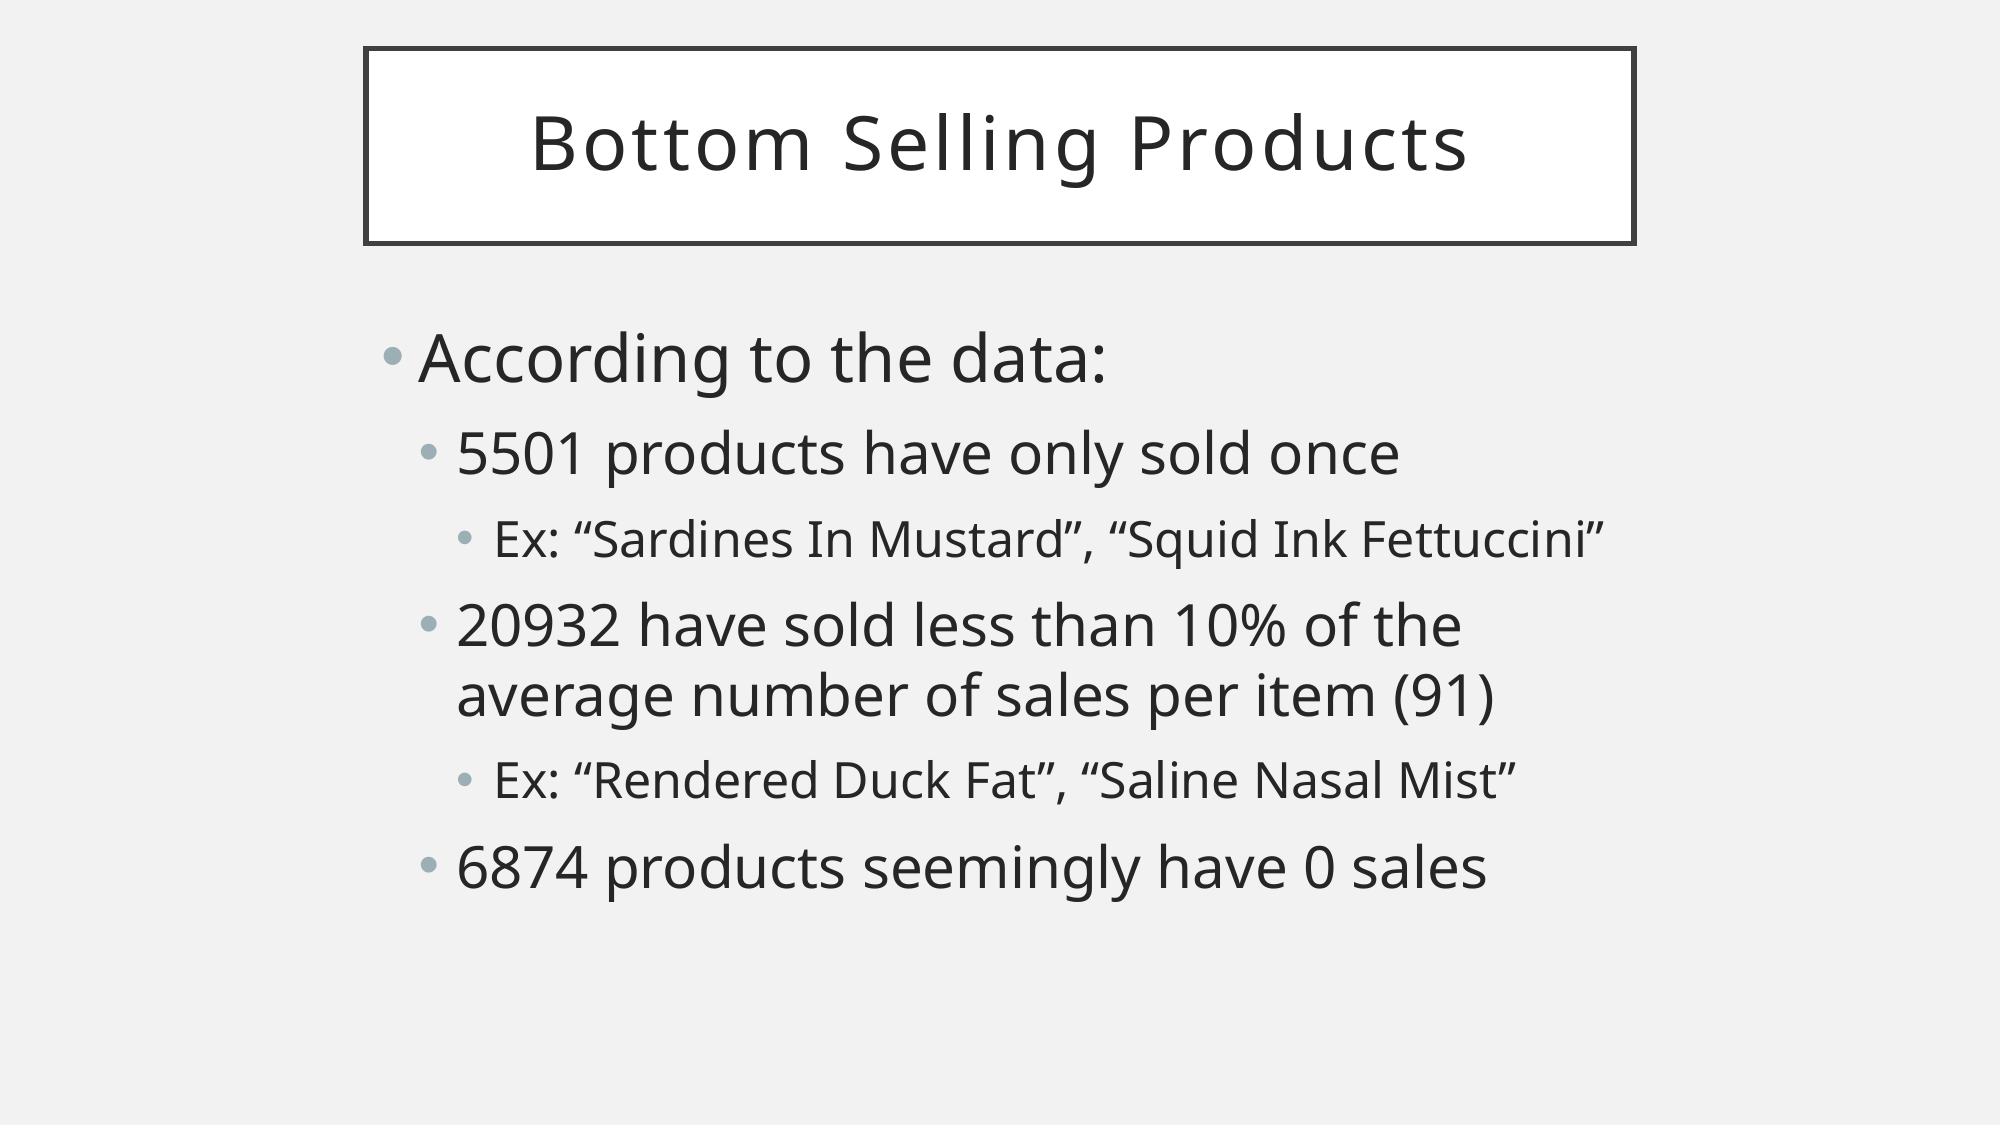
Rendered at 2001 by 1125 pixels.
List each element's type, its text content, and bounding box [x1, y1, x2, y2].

title Bottom Selling Products [363, 46, 1637, 246]
list According to the data: 5501 products have only sold once Ex: “Sardines In Mustard”, “Squid Ink Fettuccini” 20932 have sold less than 10% of the average number of sales per item (91) Ex: “Rendered Duck Fat”, “Saline Nasal Mist” 6874 products seemingly have 0 sales [366, 308, 1634, 1077]
